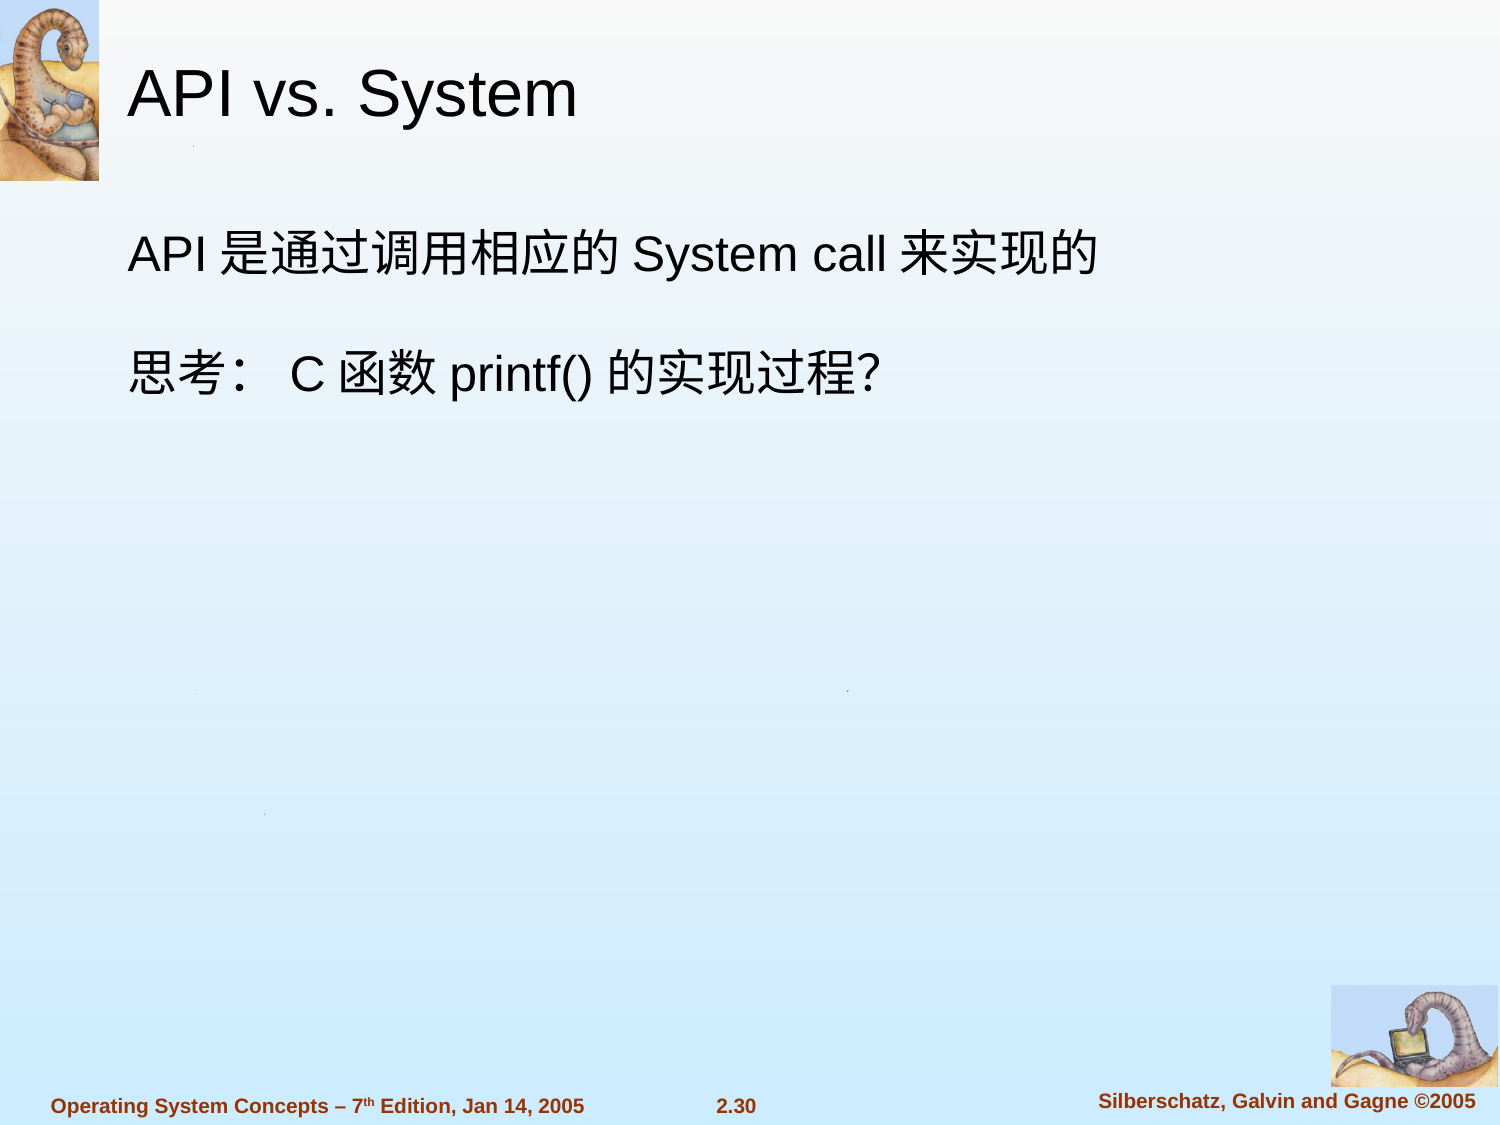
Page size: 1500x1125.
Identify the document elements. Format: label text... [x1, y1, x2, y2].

picture [1331, 985, 1498, 1087]
title API vs. System [112, 37, 1438, 138]
list API是通过调用相应的System call来实现的 思考：C函数printf()的实现过程？ [112, 214, 1367, 950]
picture [0, 0, 99, 181]
